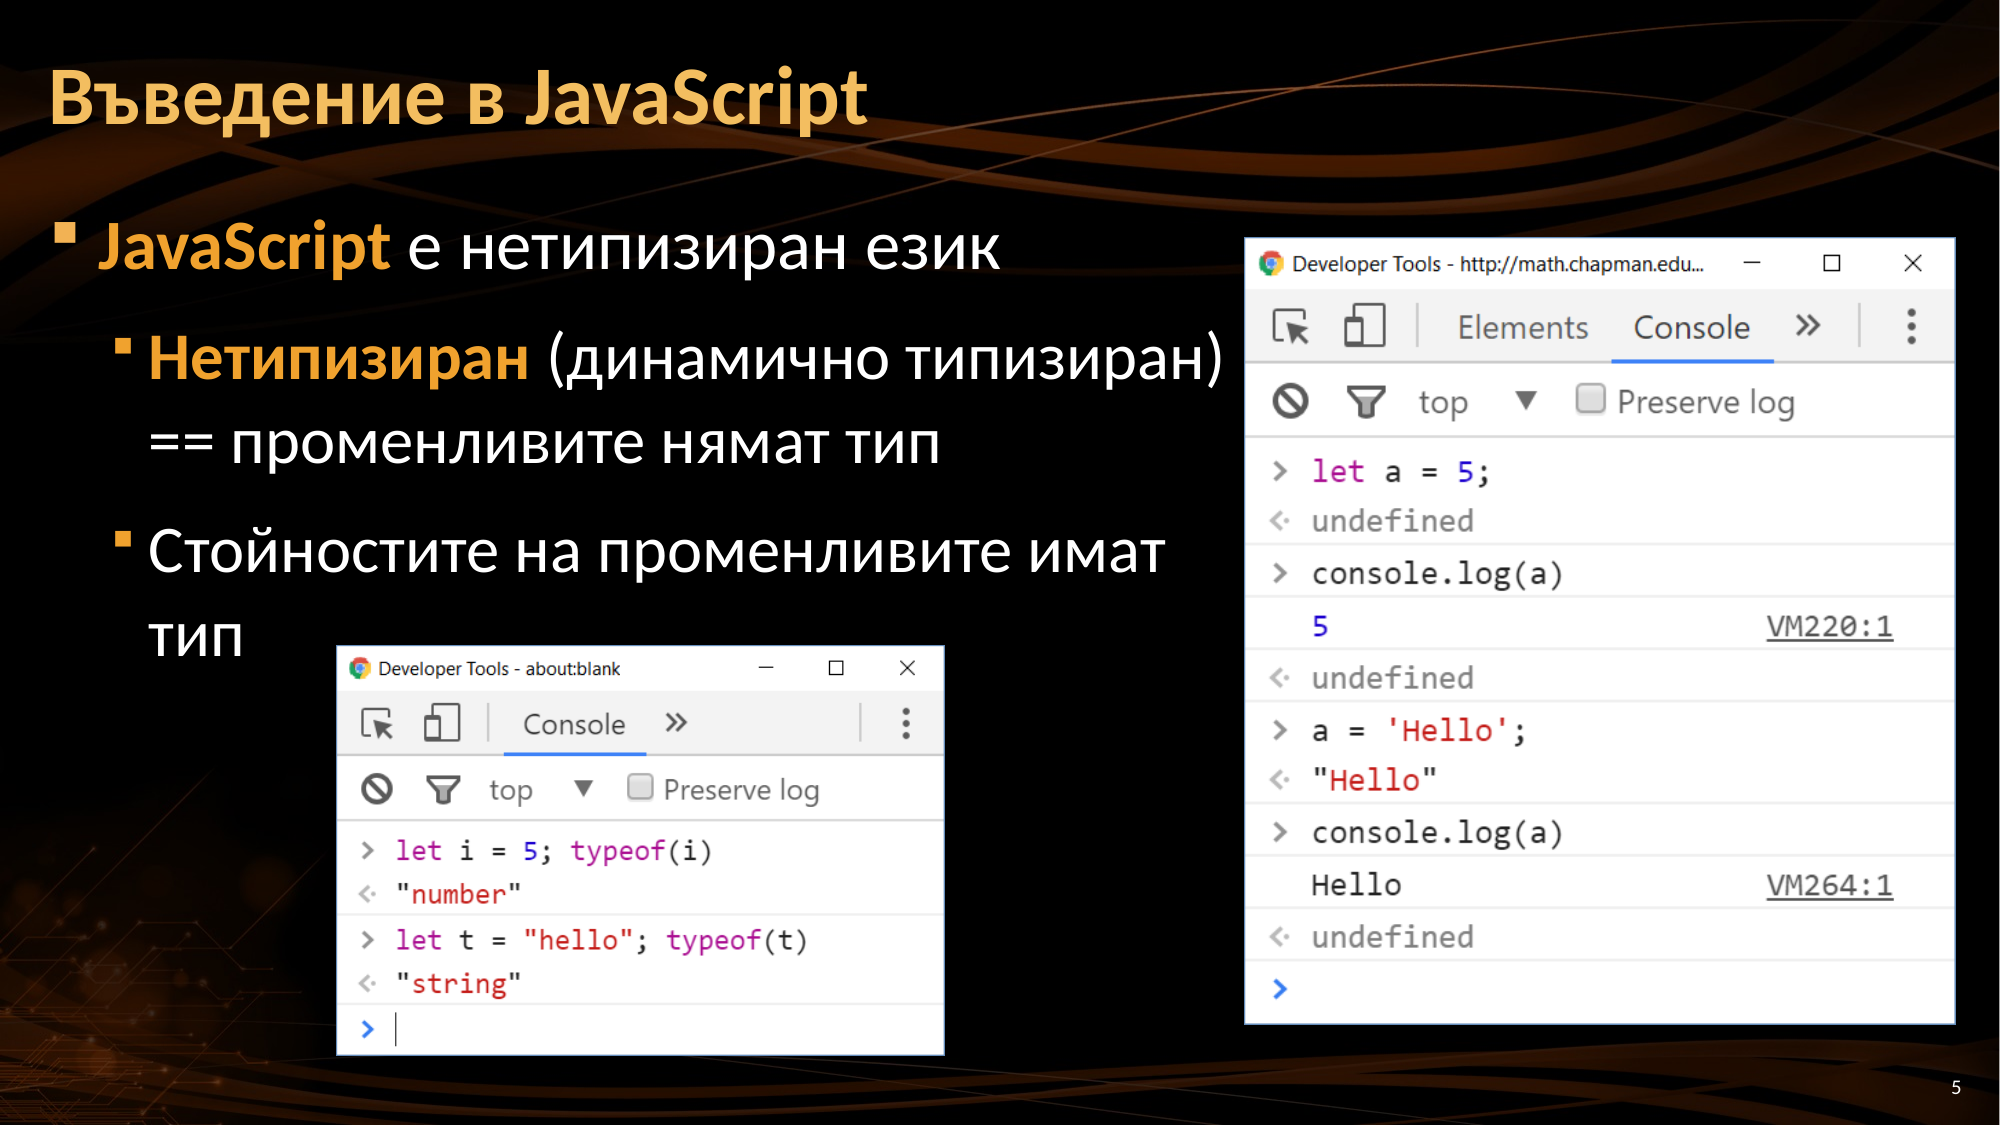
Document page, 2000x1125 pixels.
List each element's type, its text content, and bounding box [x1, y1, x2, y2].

slide_number 5 [1897, 1070, 1968, 1103]
picture [0, 0, 2000, 1125]
list JavaScript е нетипизиран език Нетипизиран (динамично типизиран) == променливите нямат тип Стойностите на променливите имат тип [31, 189, 1250, 1103]
title Въведение в JavaScript [30, 6, 1968, 189]
